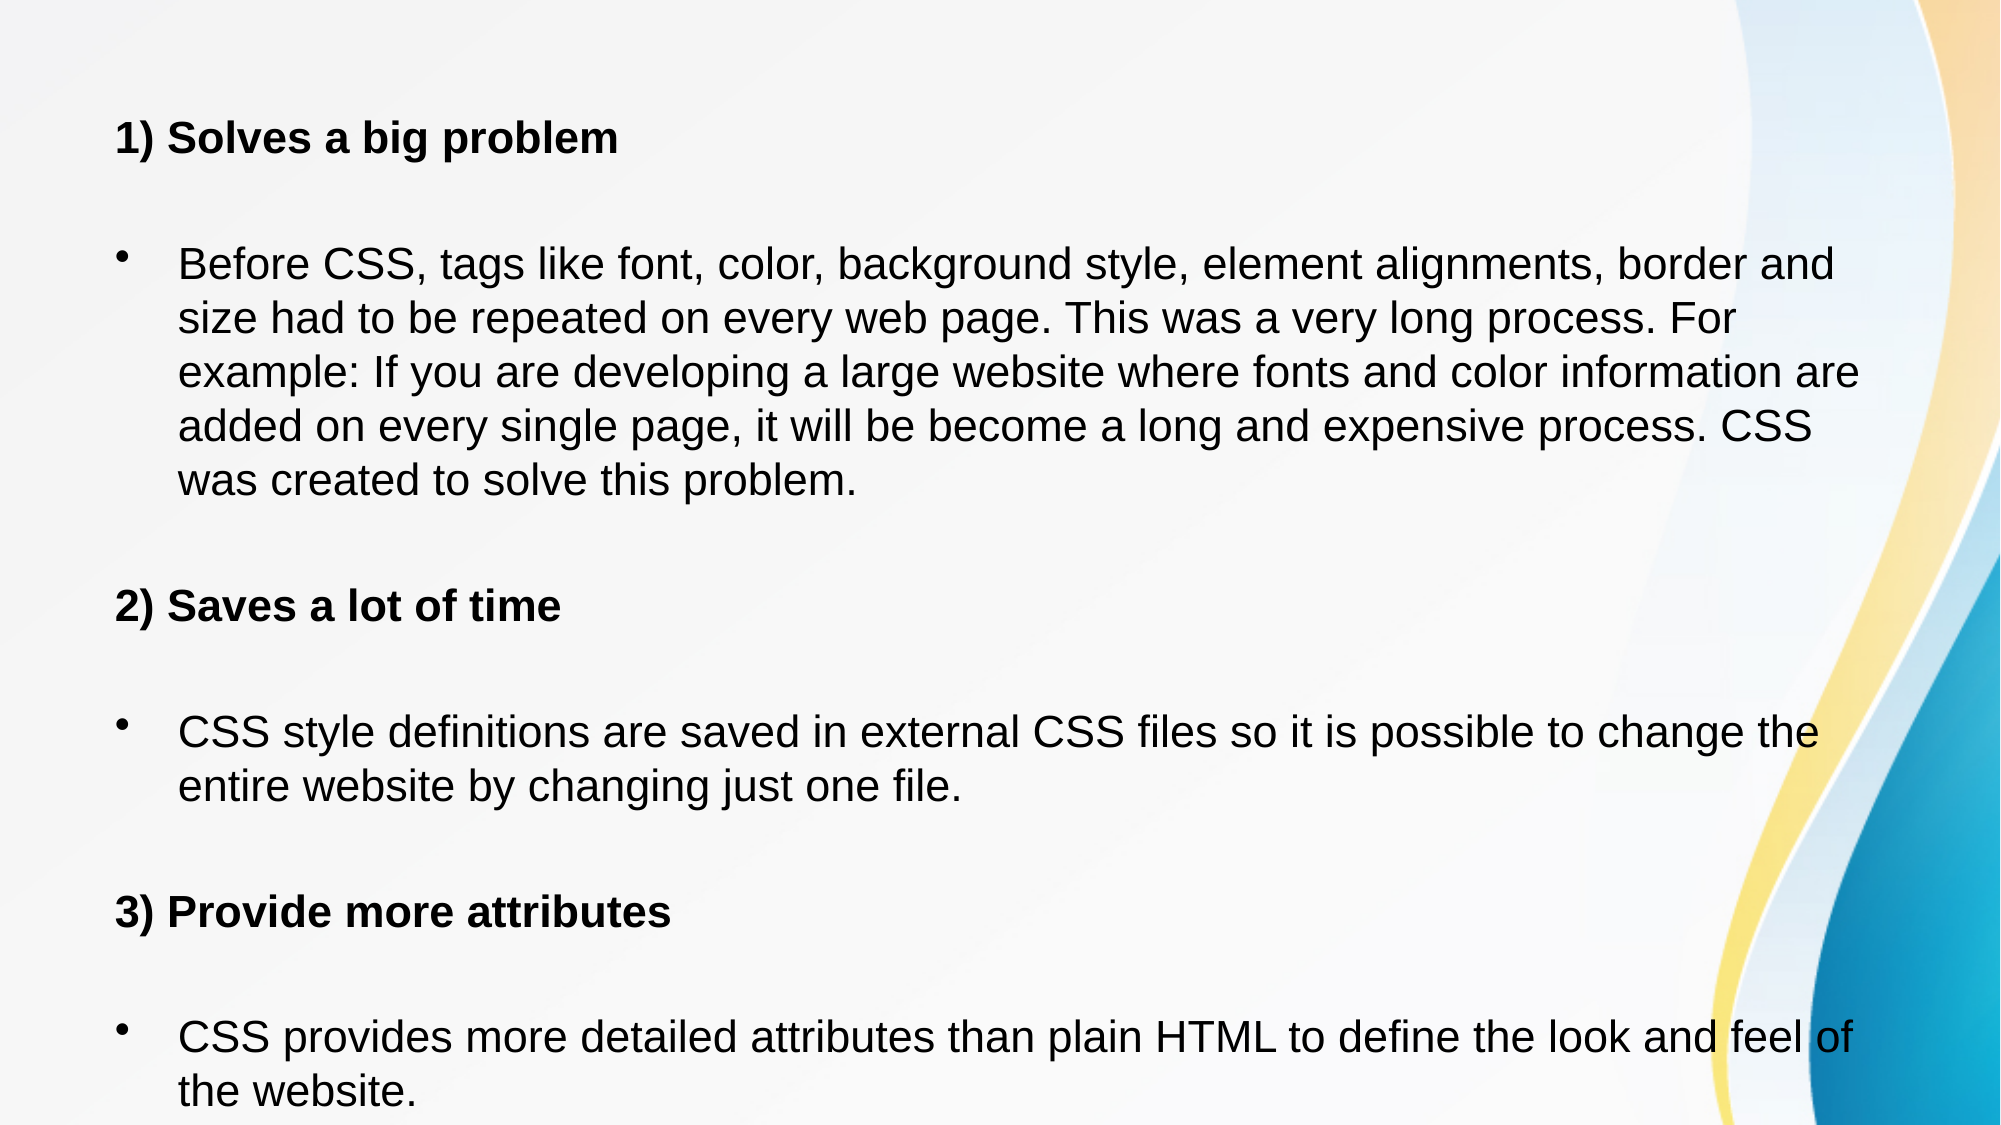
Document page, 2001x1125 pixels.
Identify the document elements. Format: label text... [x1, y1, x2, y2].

picture [0, 0, 2001, 1125]
list 1) Solves a big problem Before CSS, tags like font, color, background style, element alignments, border and size had to be repeated on every web page. This was a very long process. For example: If you are developing a large website where fonts and color information are added on every single page, it will be become a long and expensive process. CSS was created to solve this problem. 2) Saves a lot of time CSS style definitions are saved in external CSS files so it is possible to change the entire website by changing just one file. 3) Provide more attributes CSS provides more detailed attributes than plain HTML to define the look and feel of the website. [99, 100, 1901, 1125]
